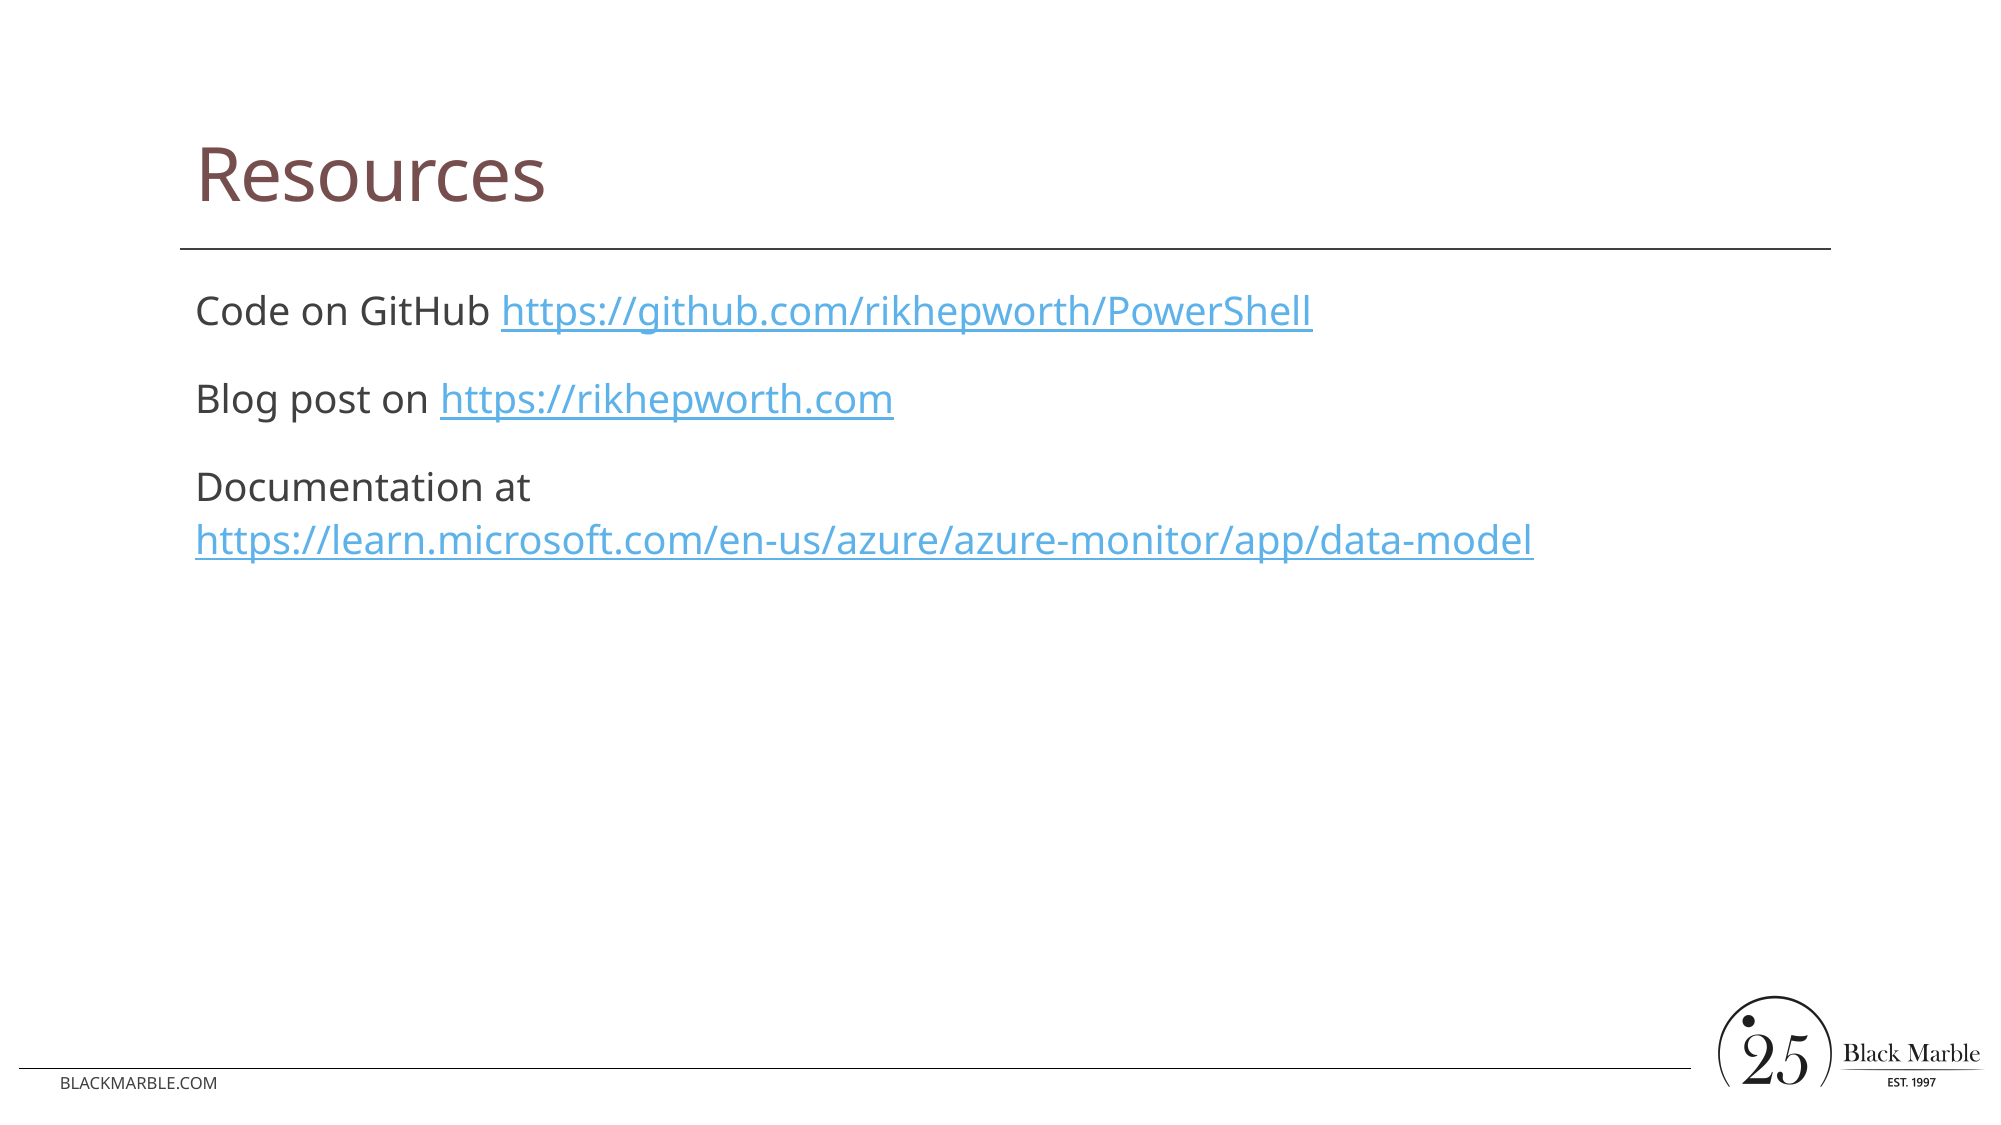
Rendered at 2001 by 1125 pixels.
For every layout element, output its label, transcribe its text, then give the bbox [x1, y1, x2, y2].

picture [1702, 983, 1999, 1118]
list Code on GitHub https://github.com/rikhepworth/PowerShell Blog post on https://rikhepworth.com Documentation at https://learn.microsoft.com/en-us/azure/azure-monitor/app/data-model [180, 273, 1830, 963]
title Resources [180, 47, 1830, 226]
